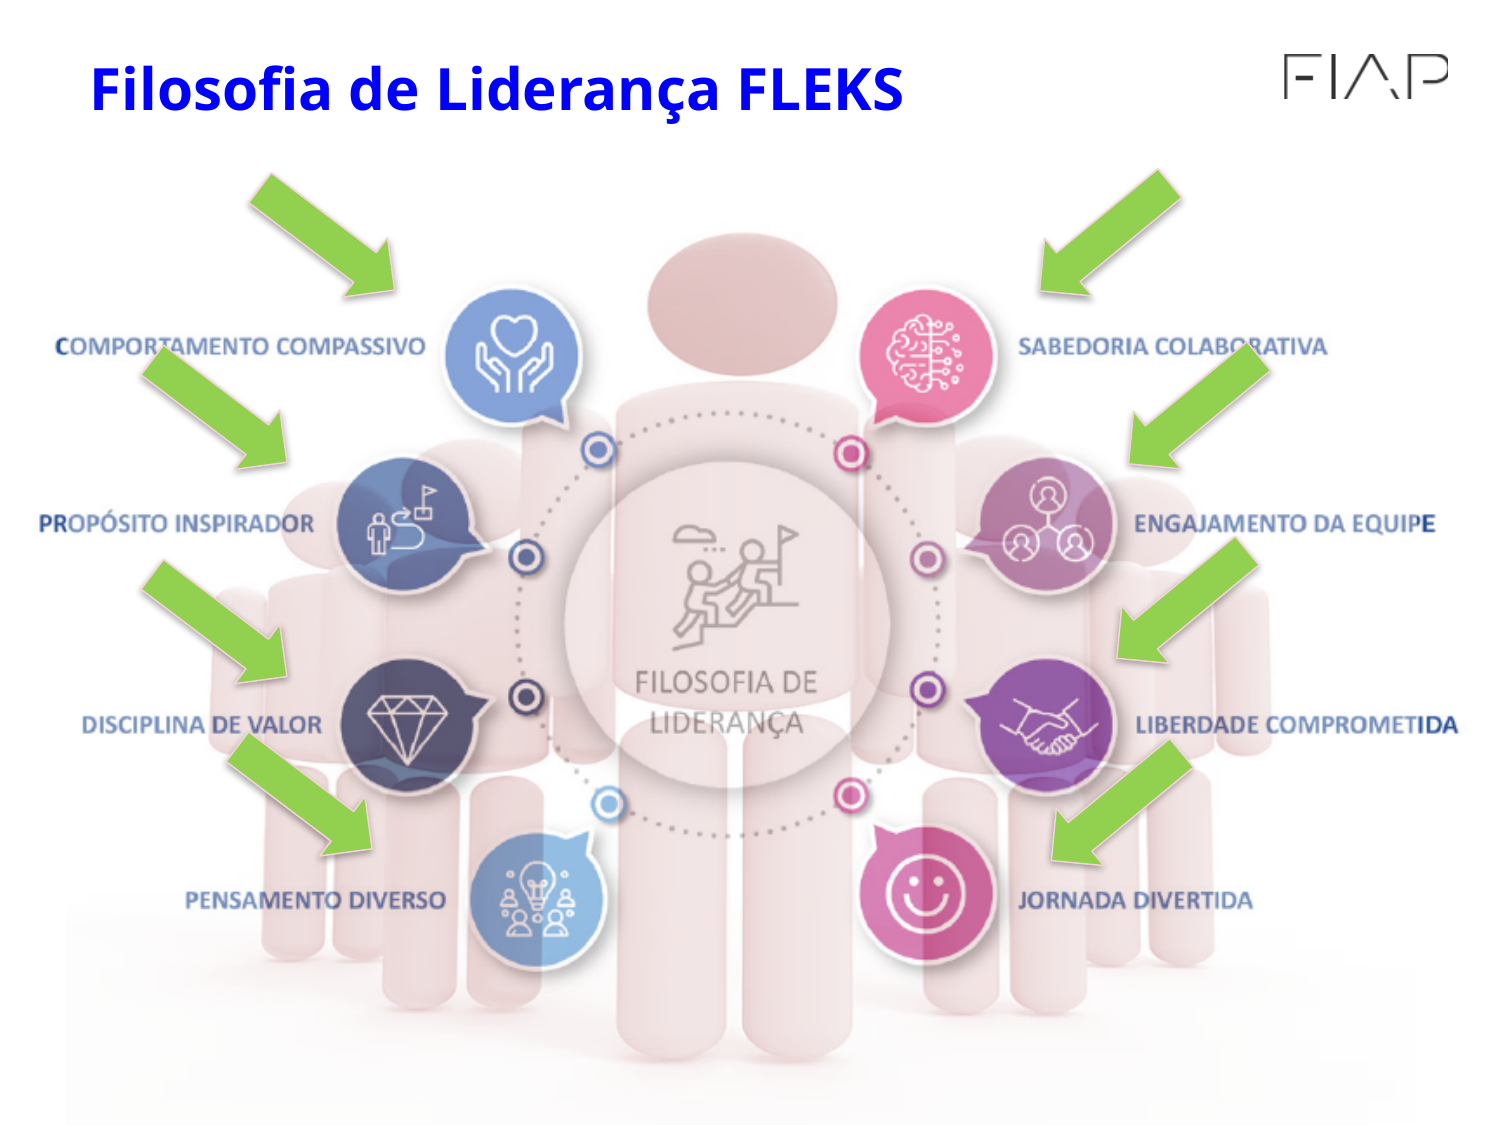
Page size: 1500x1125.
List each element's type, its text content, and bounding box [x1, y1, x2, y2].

text_box Filosofia de Liderança FLEKS [74, 45, 1425, 200]
picture [0, 142, 1500, 1125]
